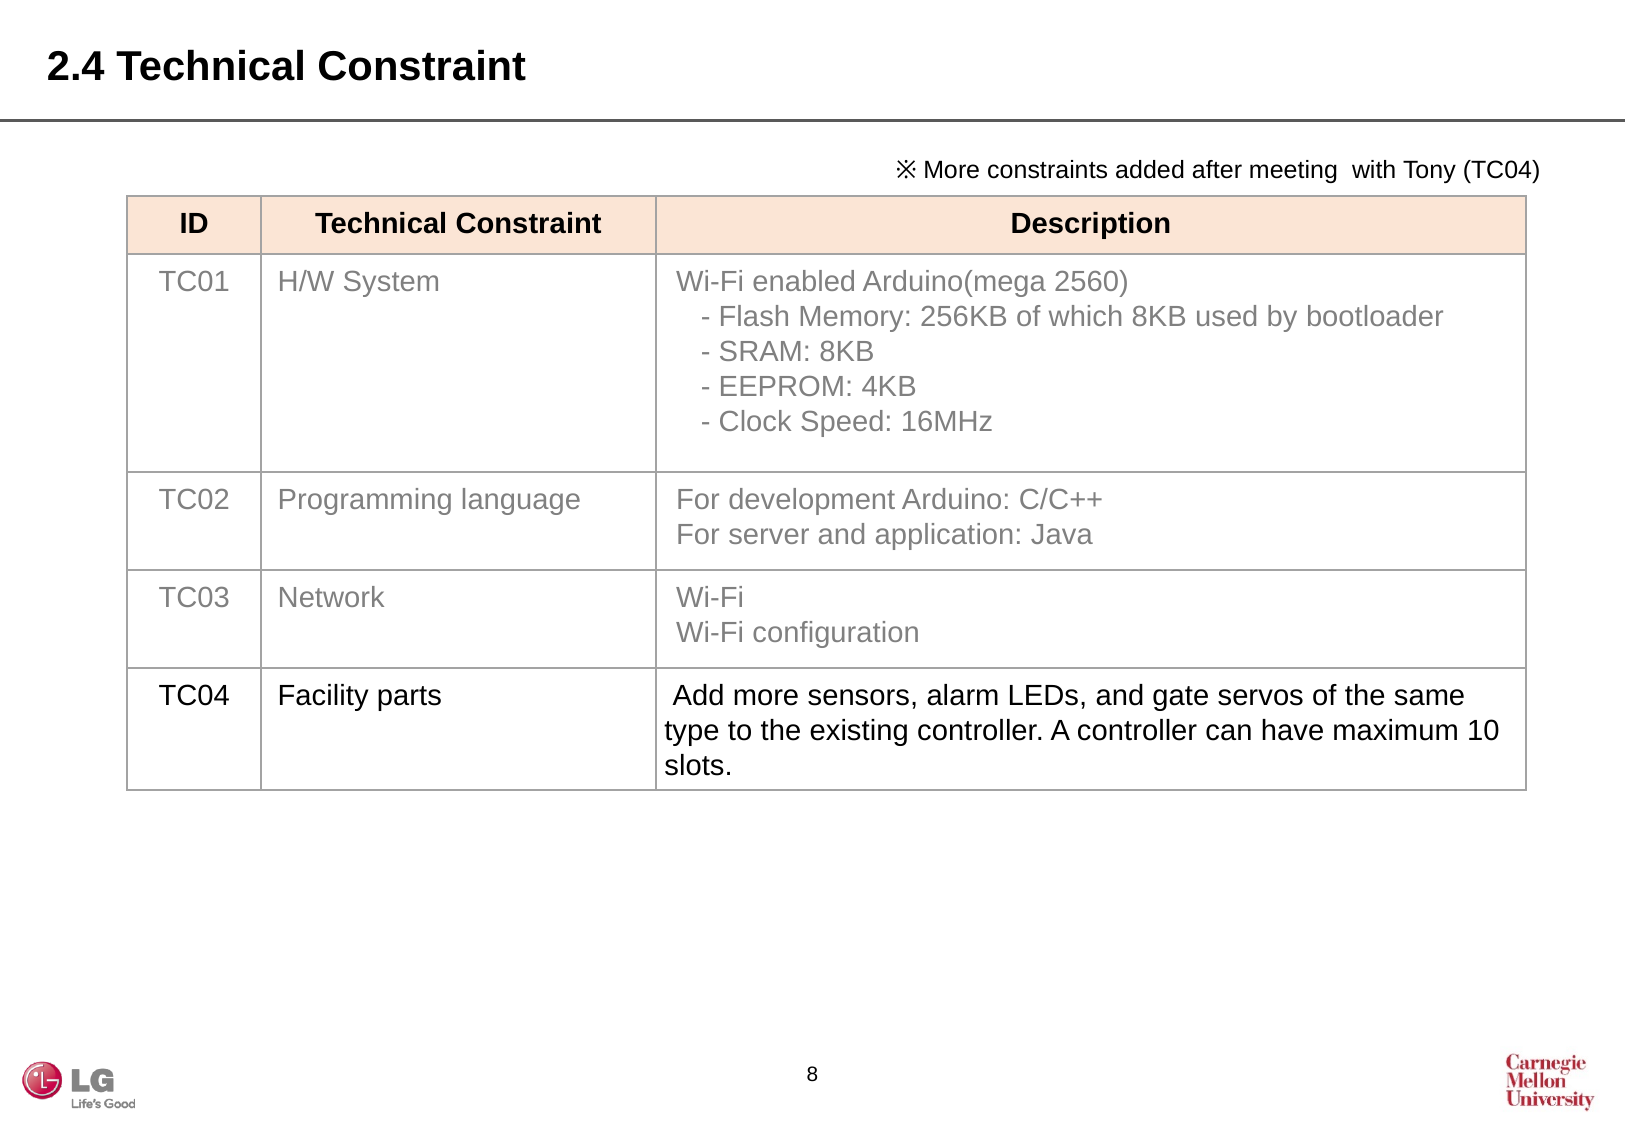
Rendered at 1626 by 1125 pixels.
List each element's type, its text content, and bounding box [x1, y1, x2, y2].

table_cell Wi-Fi enabled Arduino(mega 2560) - Flash Memory: 256KB of which 8KB used by bootloader - SRAM: 8KB - EEPROM: 4KB - Clock Speed: 16MHz [657, 255, 1525, 471]
picture [1490, 1046, 1604, 1123]
table_cell Programming language [262, 473, 655, 569]
text_box 2.4 Technical Constraint [32, 30, 1167, 100]
table_cell Wi-Fi Wi-Fi configuration [657, 571, 1525, 667]
table_cell Facility parts [262, 669, 655, 789]
table_cell TC02 [128, 473, 260, 569]
table_header Technical Constraint [262, 197, 655, 253]
table_cell Add more sensors, alarm LEDs, and gate servos of the same type to the existing controller. A controller can have maximum 10 slots. [657, 669, 1525, 789]
table_cell For development Arduino: C/C++ For server and application: Java [657, 473, 1525, 569]
picture [22, 1058, 135, 1111]
table_cell Network [262, 571, 655, 667]
table_cell TC01 [128, 255, 260, 471]
table_cell H/W System [262, 255, 655, 471]
table_cell TC03 [128, 571, 260, 667]
slide_number 7 [758, 1035, 867, 1111]
table_header ID [128, 197, 260, 253]
text_box ※ More constraints added after meeting with Tony (TC04) [880, 137, 1557, 192]
table_cell TC04 [128, 669, 260, 789]
table_header Description [657, 197, 1525, 253]
